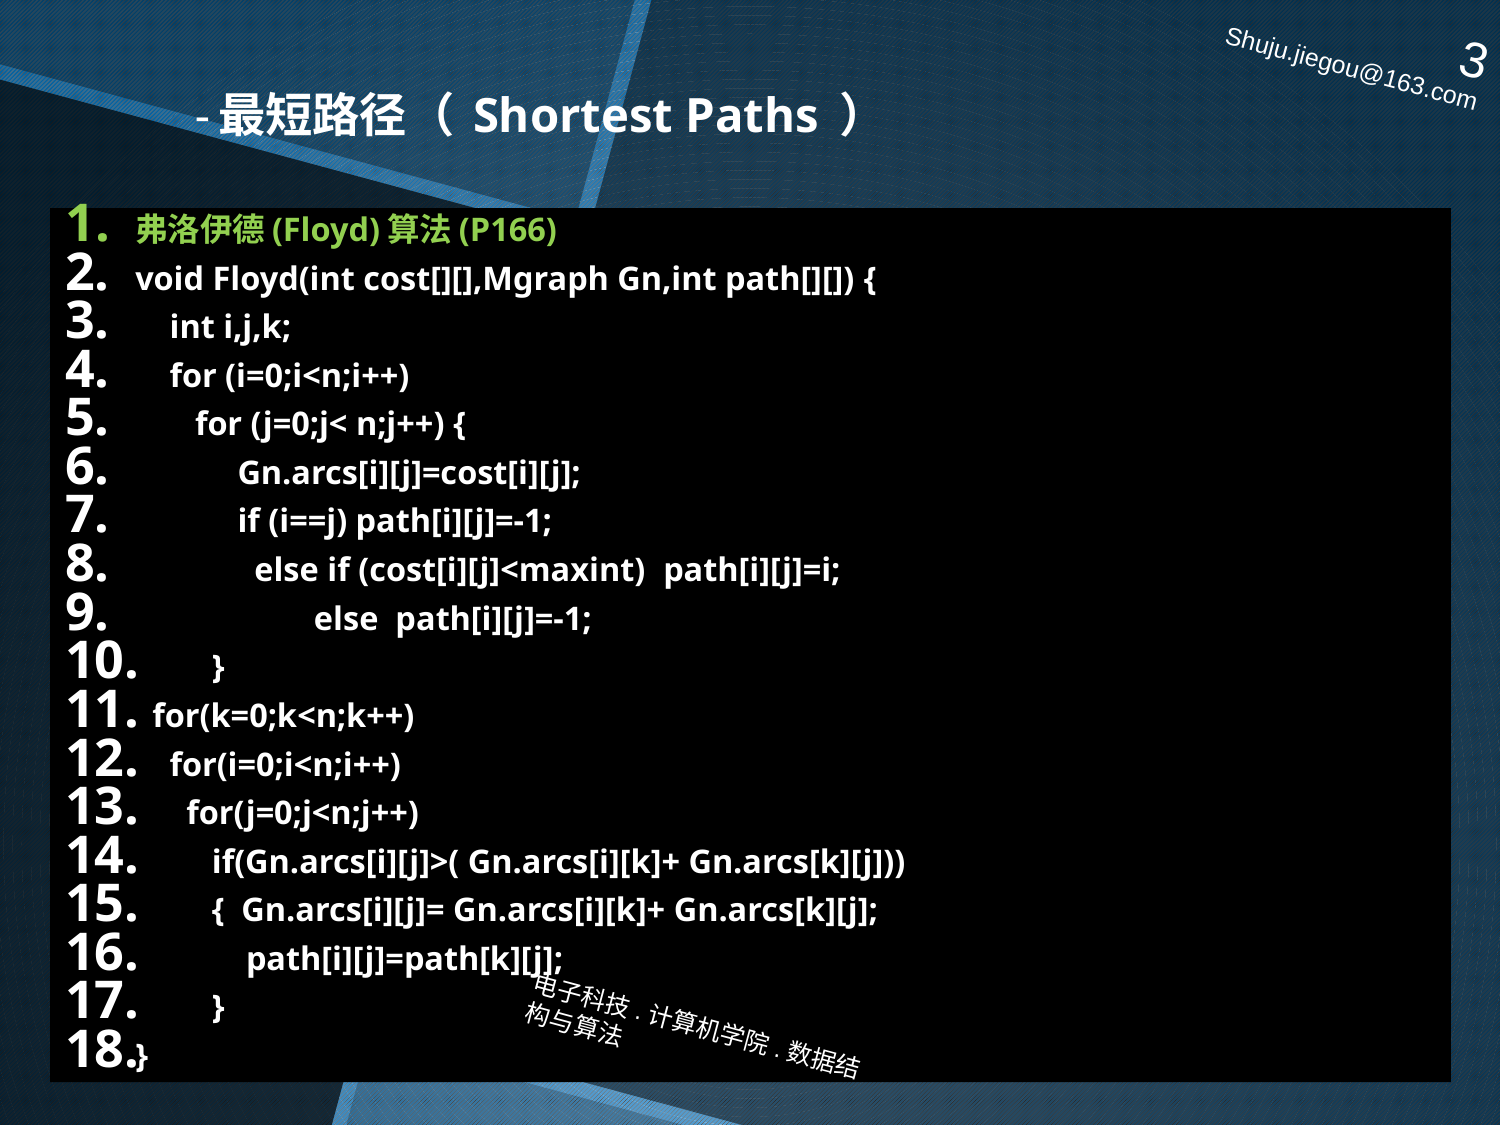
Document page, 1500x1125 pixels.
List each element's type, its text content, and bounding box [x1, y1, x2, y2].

slide_number Shuju.jiegou@163.com [1201, 19, 1496, 134]
title -最短路径（ Shortest Paths ） [69, 19, 1471, 207]
footer 电子科技.计算机学院.数据结构与算法 [508, 963, 903, 1123]
slide_number 3 [1144, 0, 1500, 94]
list 弗洛伊德(Floyd)算法(P166) void Floyd(int cost[][],Mgraph Gn,int path[][]) { int i,j,k; for (i=0;i<n;i++) for (j=0;j< n;j++) { Gn.arcs[i][j]=cost[i][j]; if (i==j) path[i][j]=-1; else if (cost[i][j]<maxint) path[i][j]=i; else path[i][j]=-1; } for(k=0;k<n;k++) for(i=0;i<n;i++) for(j=0;j<n;j++) if(Gn.arcs[i][j]>( Gn.arcs[i][k]+ Gn.arcs[k][j])) { Gn.arcs[i][j]= Gn.arcs[i][k]+ Gn.arcs[k][j]; path[i][j]=path[k][j]; } } [50, 208, 1451, 1083]
